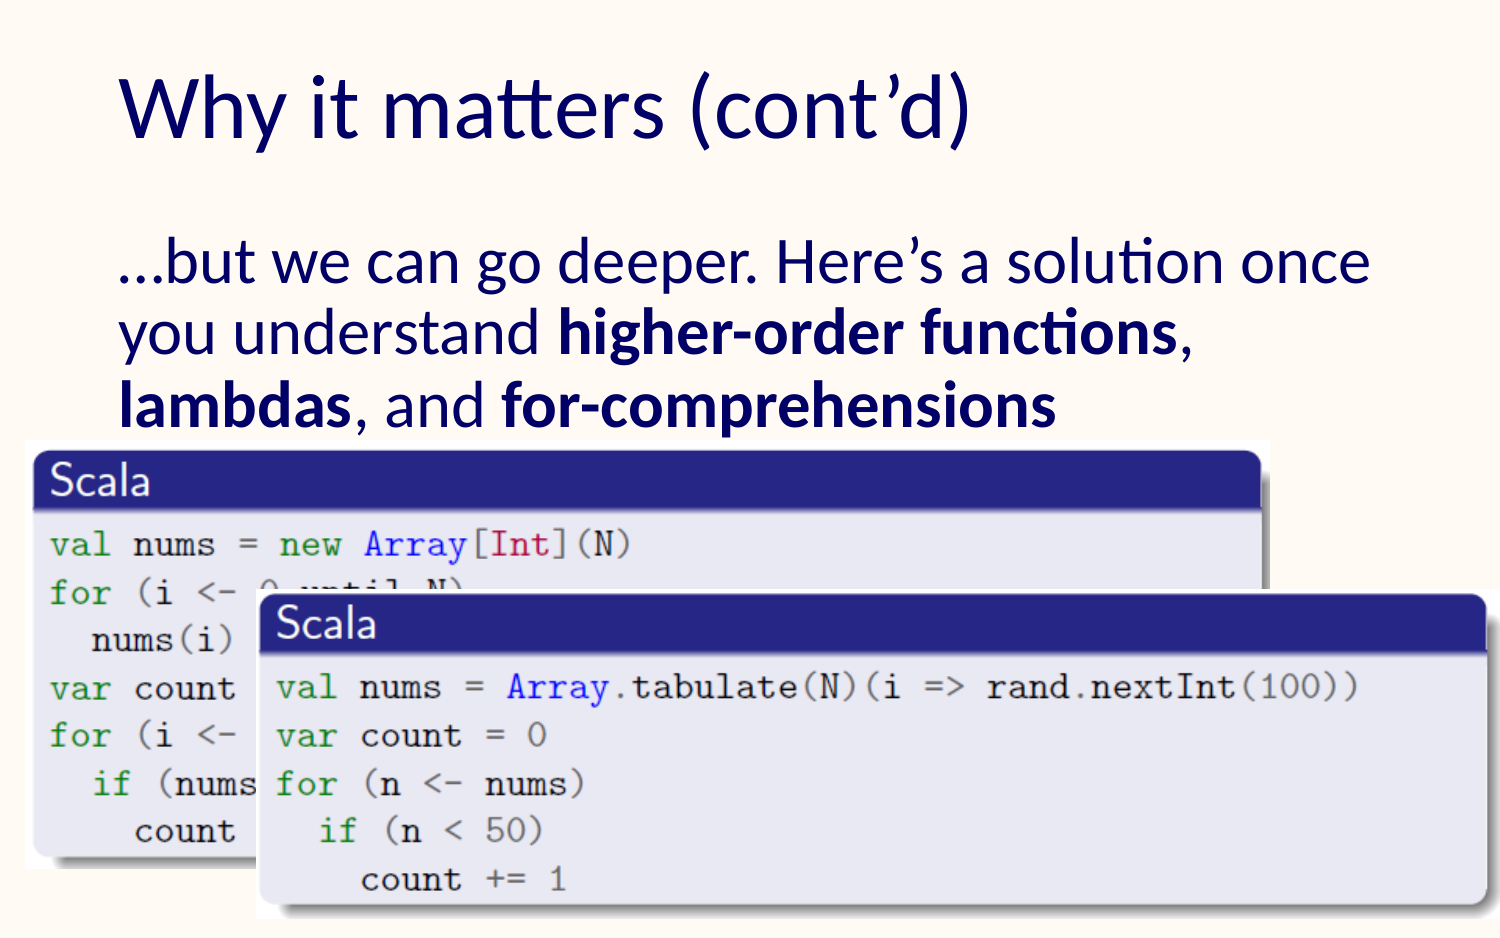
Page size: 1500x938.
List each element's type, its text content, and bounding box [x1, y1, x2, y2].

title Why it matters (cont’d) [103, 18, 1397, 200]
picture [25, 440, 1500, 919]
list …but we can go deeper. Here’s a solution once you understand higher-order functions, lambdas, and for-comprehensions [103, 218, 1397, 589]
